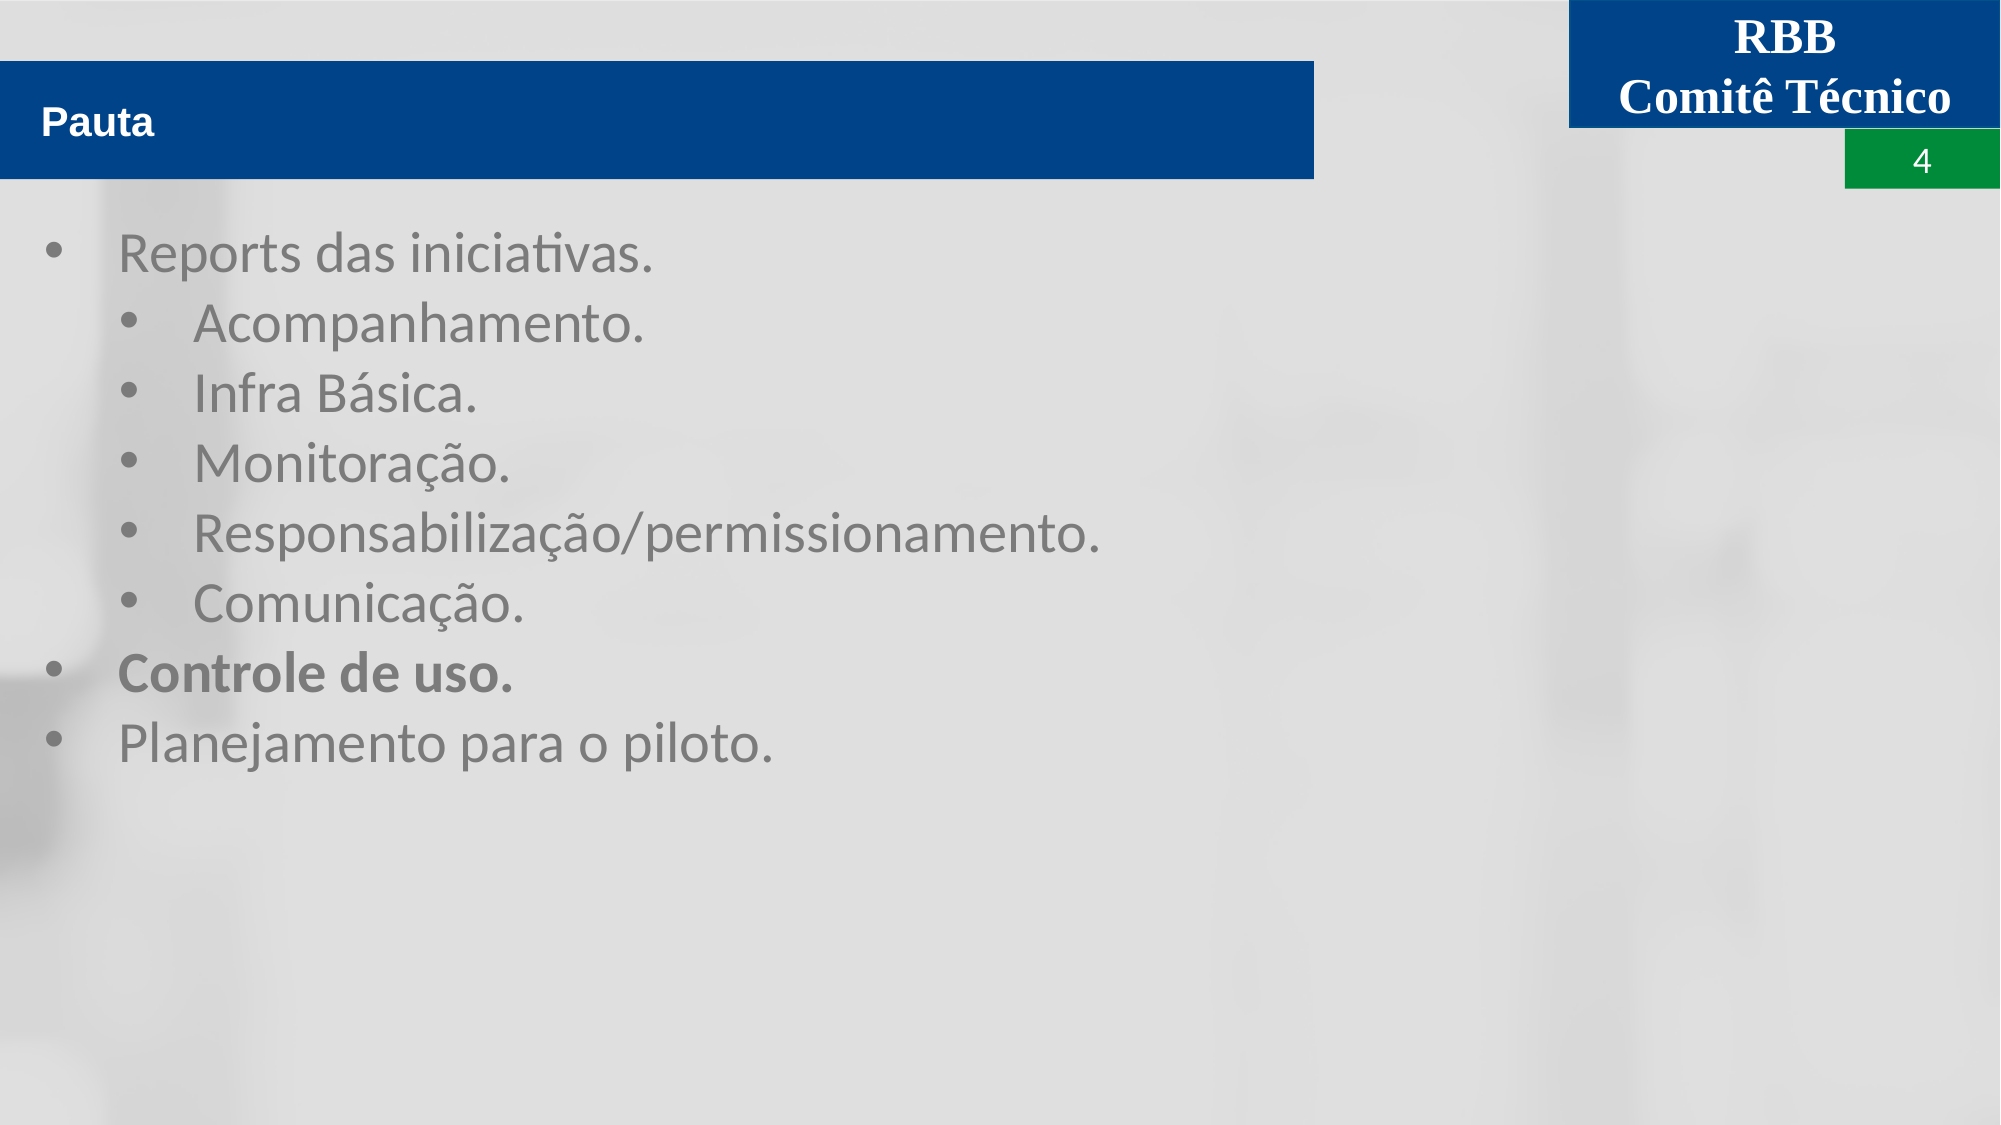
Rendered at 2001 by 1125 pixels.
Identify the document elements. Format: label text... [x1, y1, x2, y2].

text_box Pauta [29, 89, 167, 151]
text_box [0, 60, 1315, 180]
text_box Reports das iniciativas. Acompanhamento. Infra Básica. Monitoração. Responsabilização/permissionamento. Comunicação. Controle de uso. Planejamento para o piloto. [29, 207, 1658, 1096]
